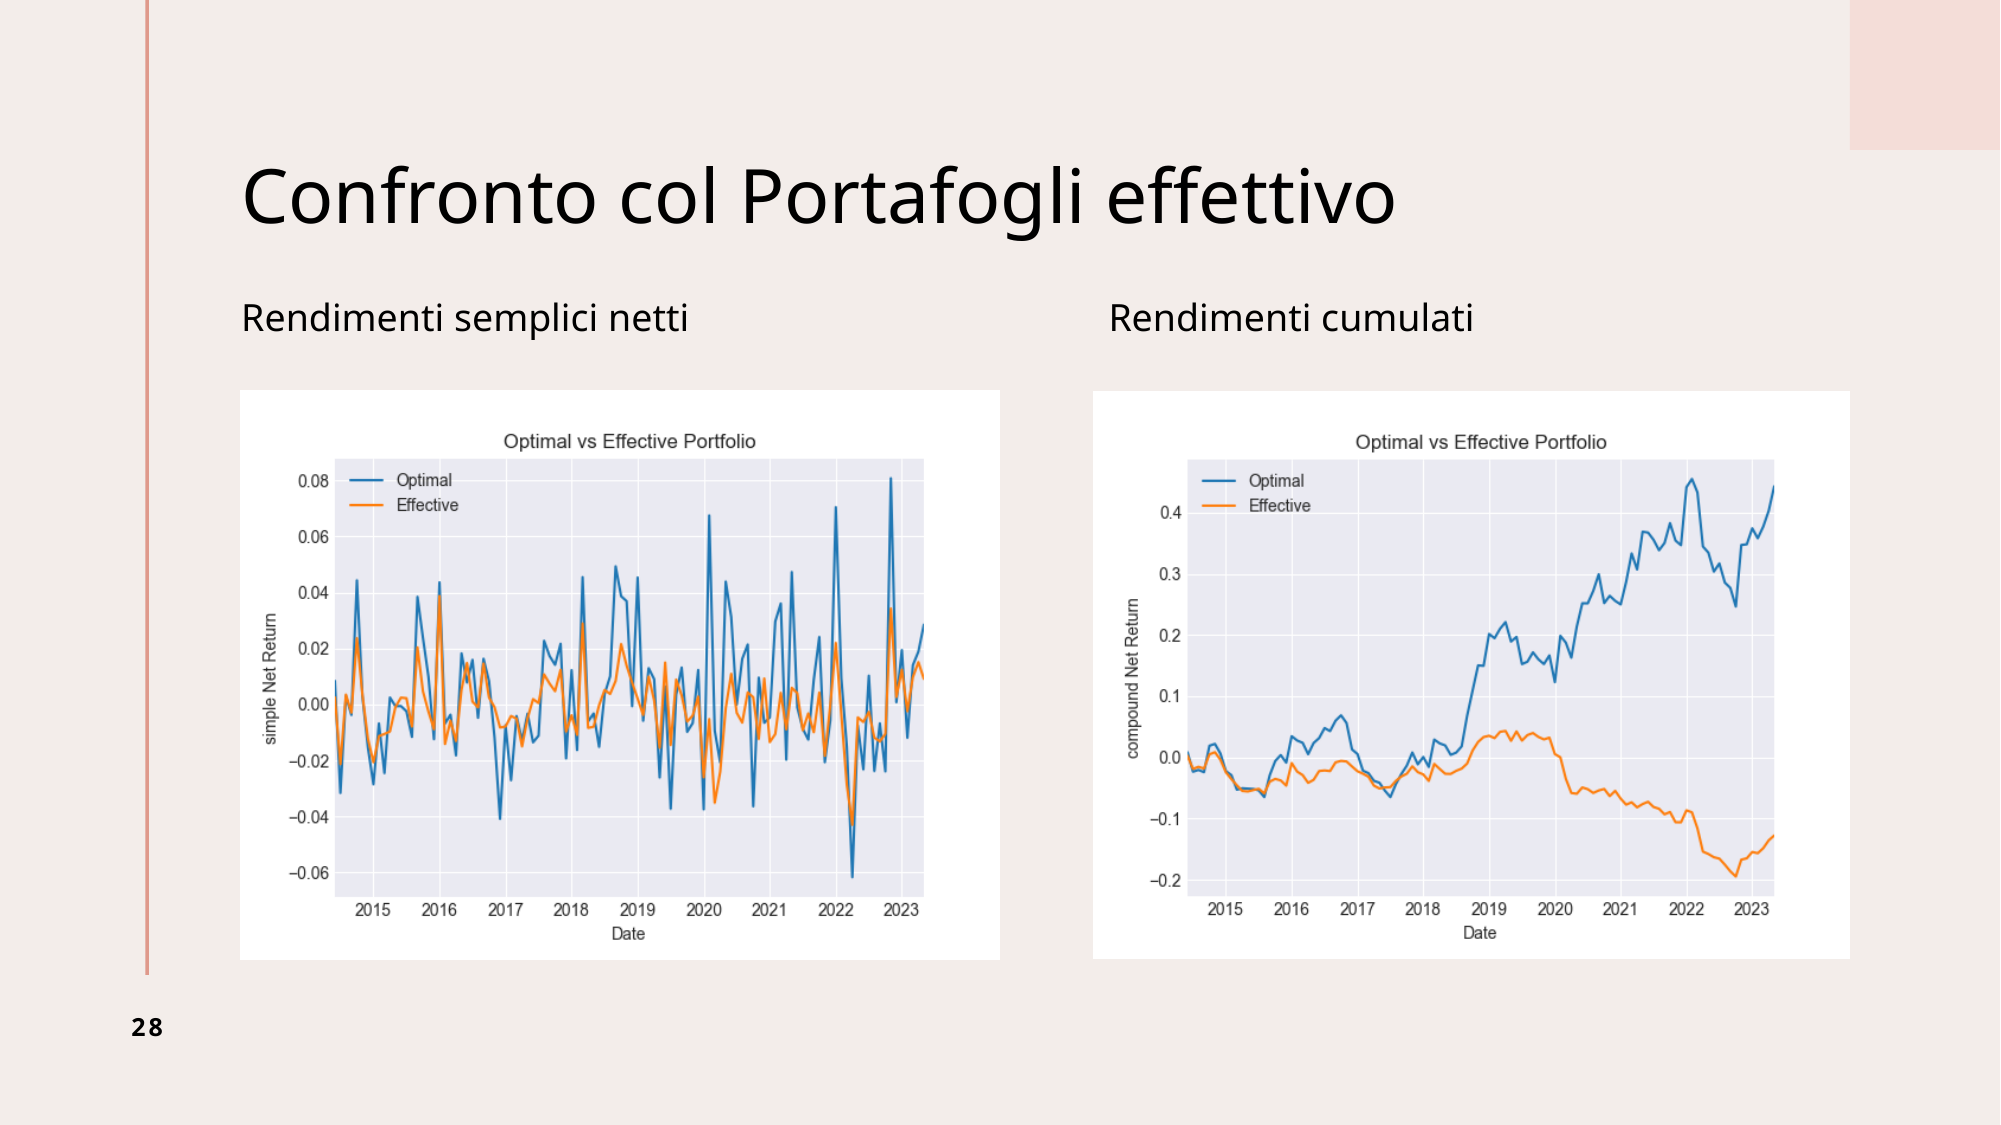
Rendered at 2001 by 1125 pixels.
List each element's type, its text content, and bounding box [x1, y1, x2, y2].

title Confronto col Portafogli effettivo [240, 82, 1850, 317]
text_box Rendimenti semplici netti [226, 286, 1000, 347]
slide_number 28 [67, 975, 227, 1082]
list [1093, 391, 1850, 959]
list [240, 390, 1000, 961]
text_box Rendimenti cumulati [1093, 286, 1868, 347]
